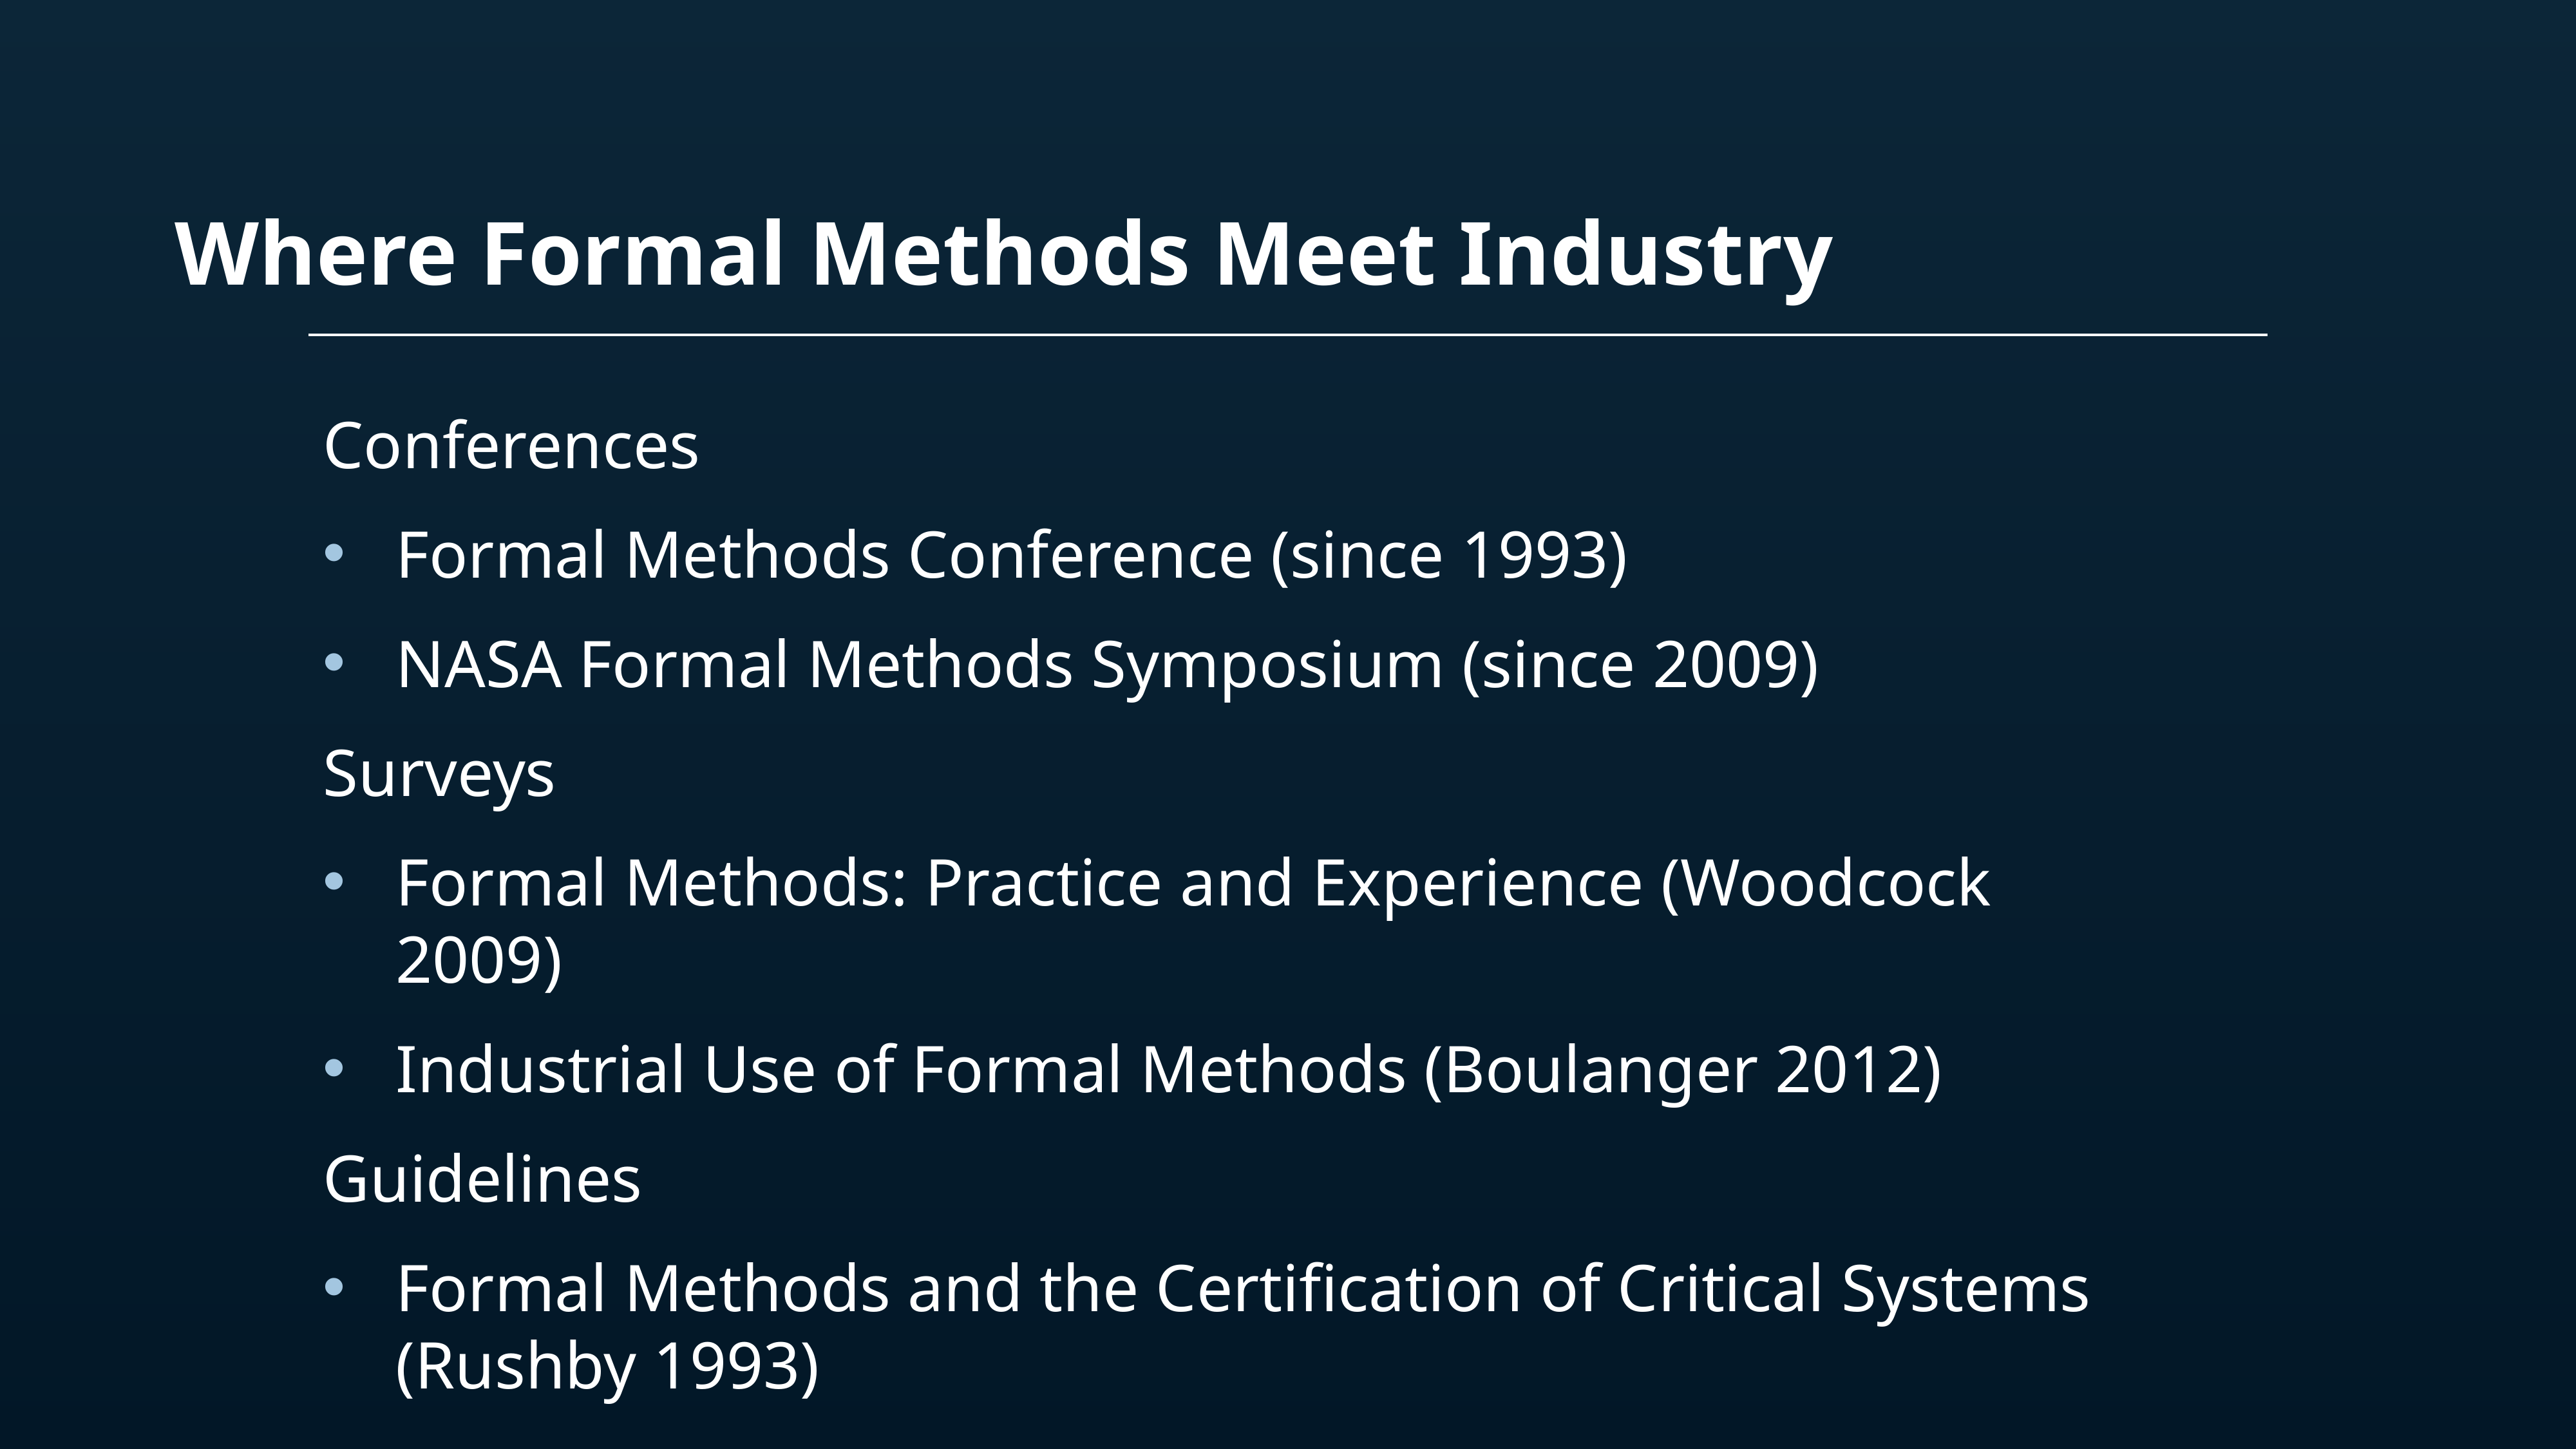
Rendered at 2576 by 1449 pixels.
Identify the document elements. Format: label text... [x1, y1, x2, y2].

text_box Conferences Formal Methods Conference (since 1993) NASA Formal Methods Symposium (since 2009) Surveys Formal Methods: Practice and Experience (Woodcock 2009) Industrial Use of Formal Methods (Boulanger 2012) Guidelines Formal Methods and the Certification of Critical Systems (Rushby 1993) [303, 404, 2120, 1402]
text_box Where Formal Methods Meet Industry [169, 192, 1862, 308]
